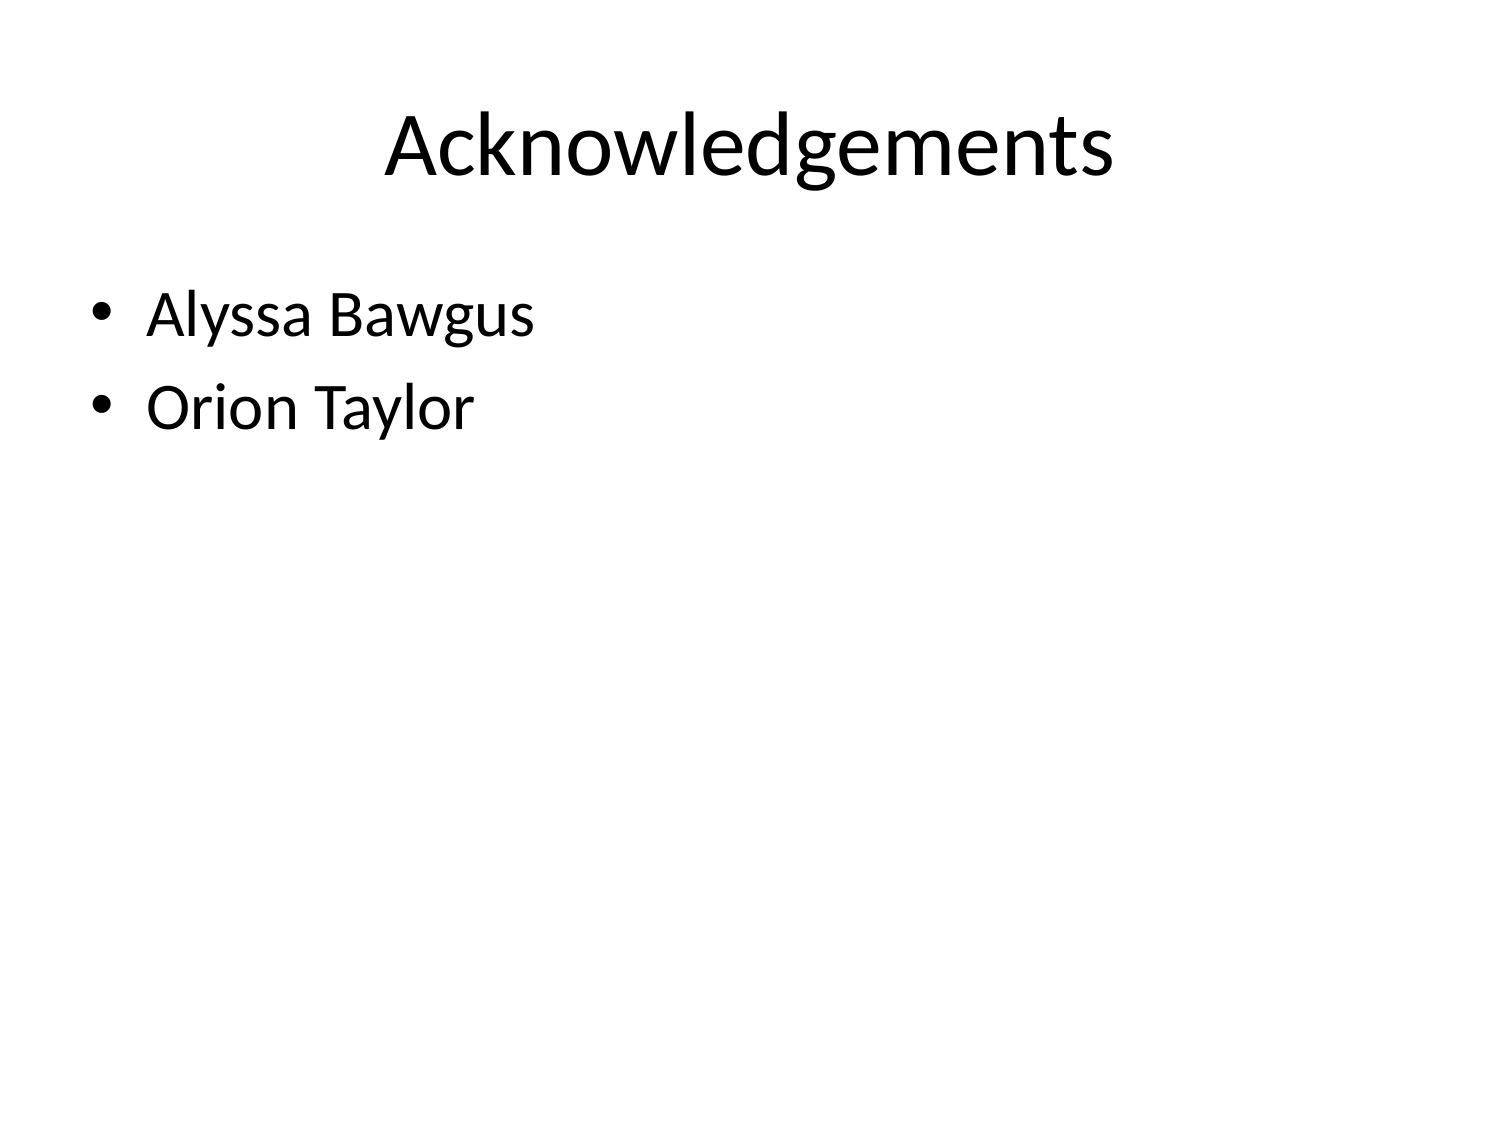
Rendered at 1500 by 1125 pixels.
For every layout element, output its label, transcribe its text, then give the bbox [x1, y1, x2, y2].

list Alyssa Bawgus Orion Taylor [75, 262, 1425, 1005]
title Acknowledgements [75, 45, 1425, 233]
